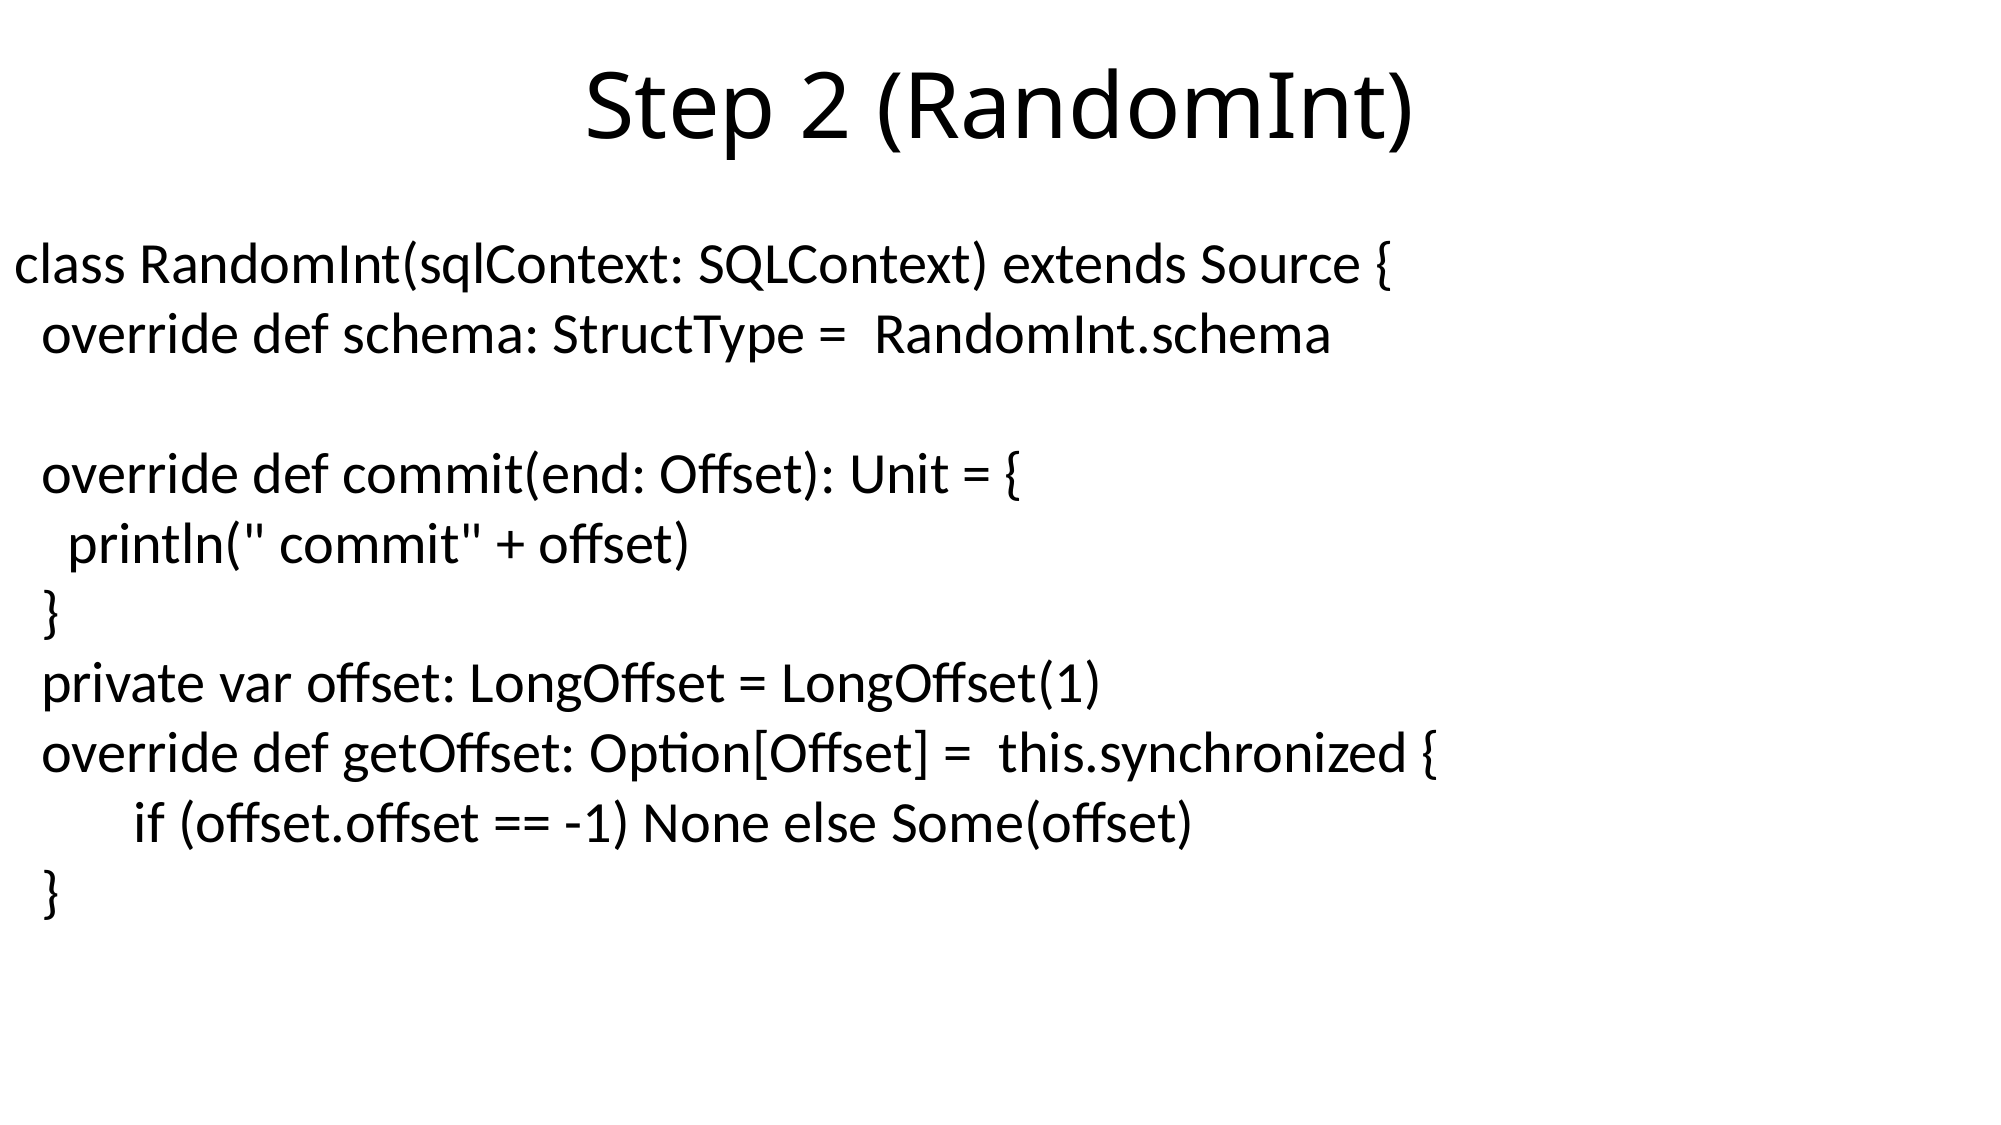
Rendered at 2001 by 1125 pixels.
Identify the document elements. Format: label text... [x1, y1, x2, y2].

title Step 2 (RandomInt) [137, 0, 1863, 217]
text_box class RandomInt(sqlContext: SQLContext) extends Source { override def schema: StructType = RandomInt.schema override def commit(end: Offset): Unit = { println(" commit" + offset) } private var offset: LongOffset = LongOffset(1) override def getOffset: Option[Offset] = this.synchronized { if (offset.offset == -1) None else Some(offset) } [0, 217, 2000, 932]
